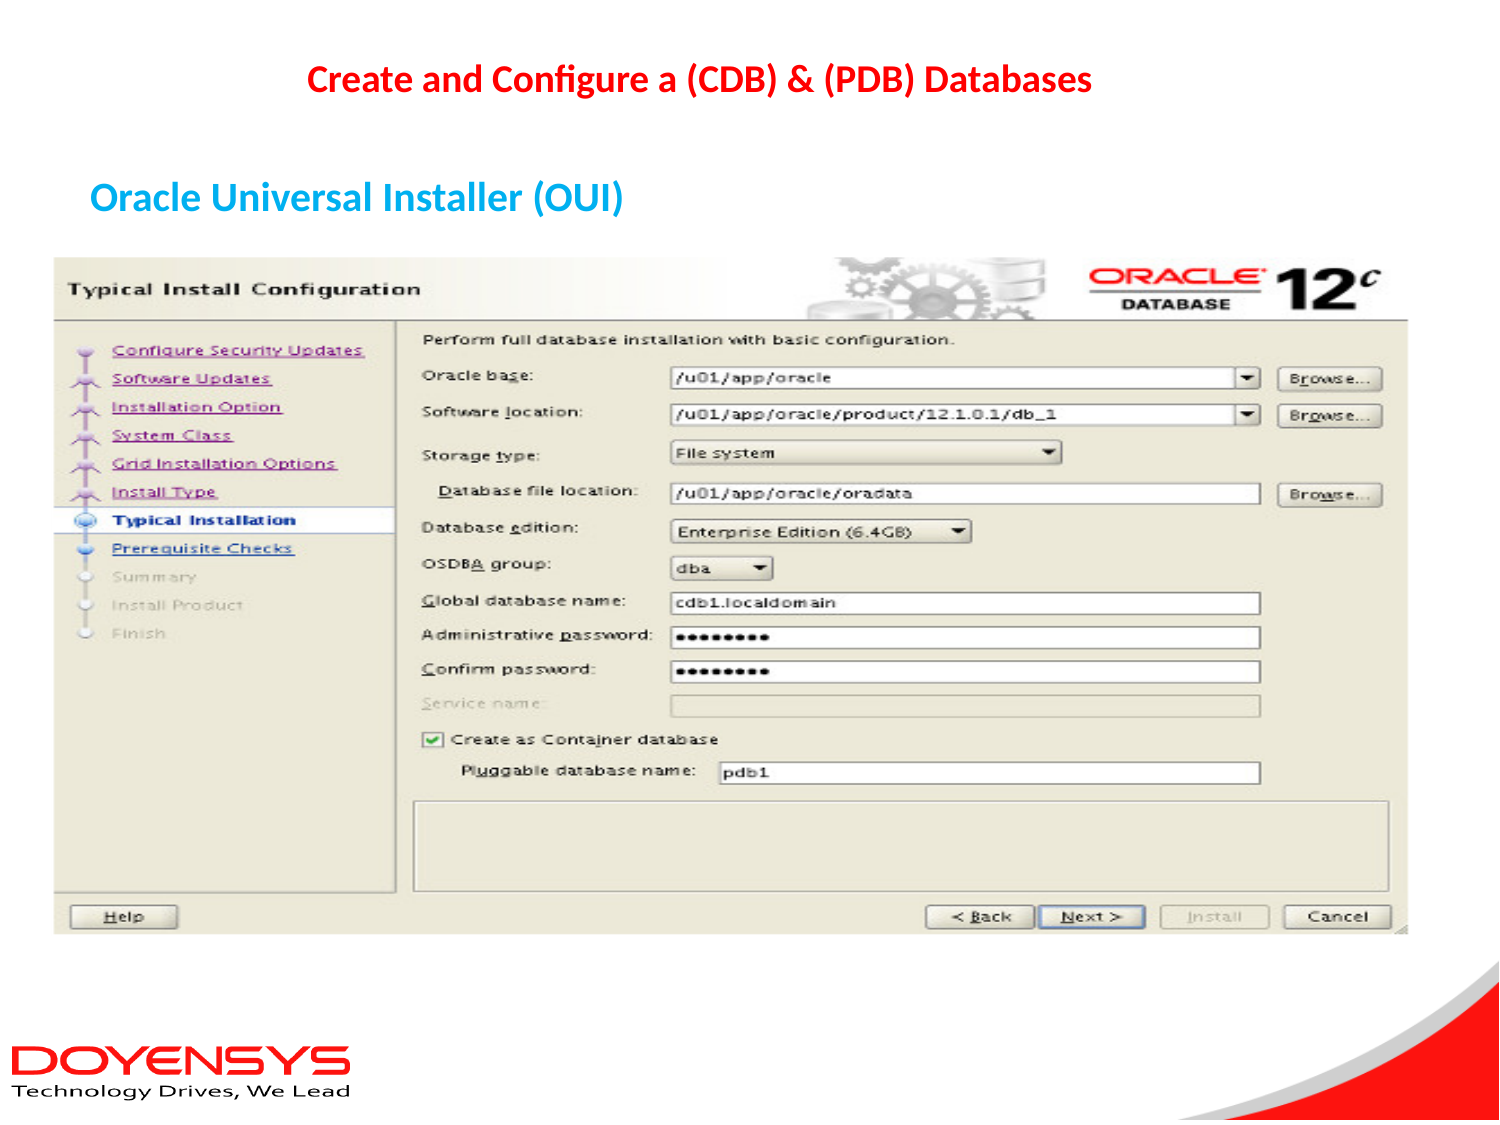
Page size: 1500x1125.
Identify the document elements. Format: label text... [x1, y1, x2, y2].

list Oracle Universal Installer (OUI) [75, 162, 1425, 900]
picture [1147, 949, 1499, 1120]
picture [0, 1027, 363, 1119]
title Create and Configure a (CDB) & (PDB) Databases [0, 45, 1425, 175]
picture [49, 256, 1413, 936]
